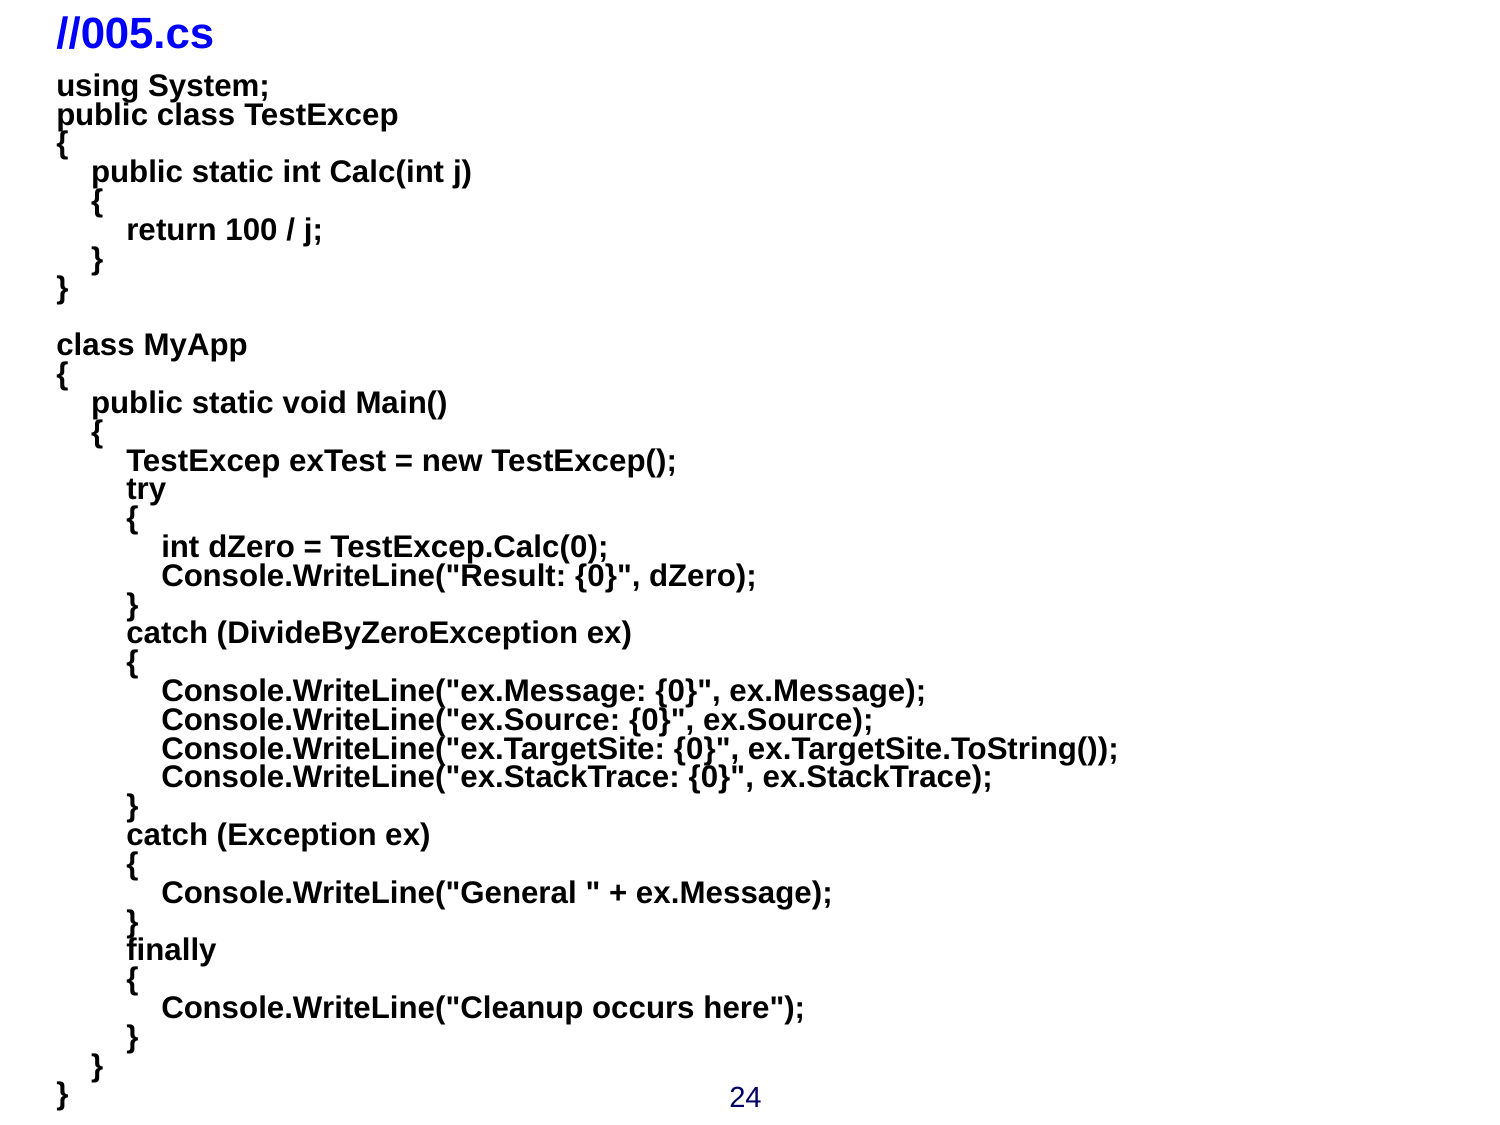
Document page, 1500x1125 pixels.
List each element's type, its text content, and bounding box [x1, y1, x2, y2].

slide_number 24 [667, 1071, 777, 1102]
list //005.cs using System; public class TestExcep { public static int Calc(int j) { return 100 / j; } } class MyApp { public static void Main() { TestExcep exTest = new TestExcep(); try { int dZero = TestExcep.Calc(0); Console.WriteLine("Result: {0}", dZero); } catch (DivideByZeroException ex) { Console.WriteLine("ex.Message: {0}", ex.Message); Console.WriteLine("ex.Source: {0}", ex.Source); Console.WriteLine("ex.TargetSite: {0}", ex.TargetSite.ToString()); Console.WriteLine("ex.StackTrace: {0}", ex.StackTrace); } catch (Exception ex) { Console.WriteLine("General " + ex.Message); } finally { Console.WriteLine("Cleanup occurs here"); } } } [41, 7, 1329, 1071]
